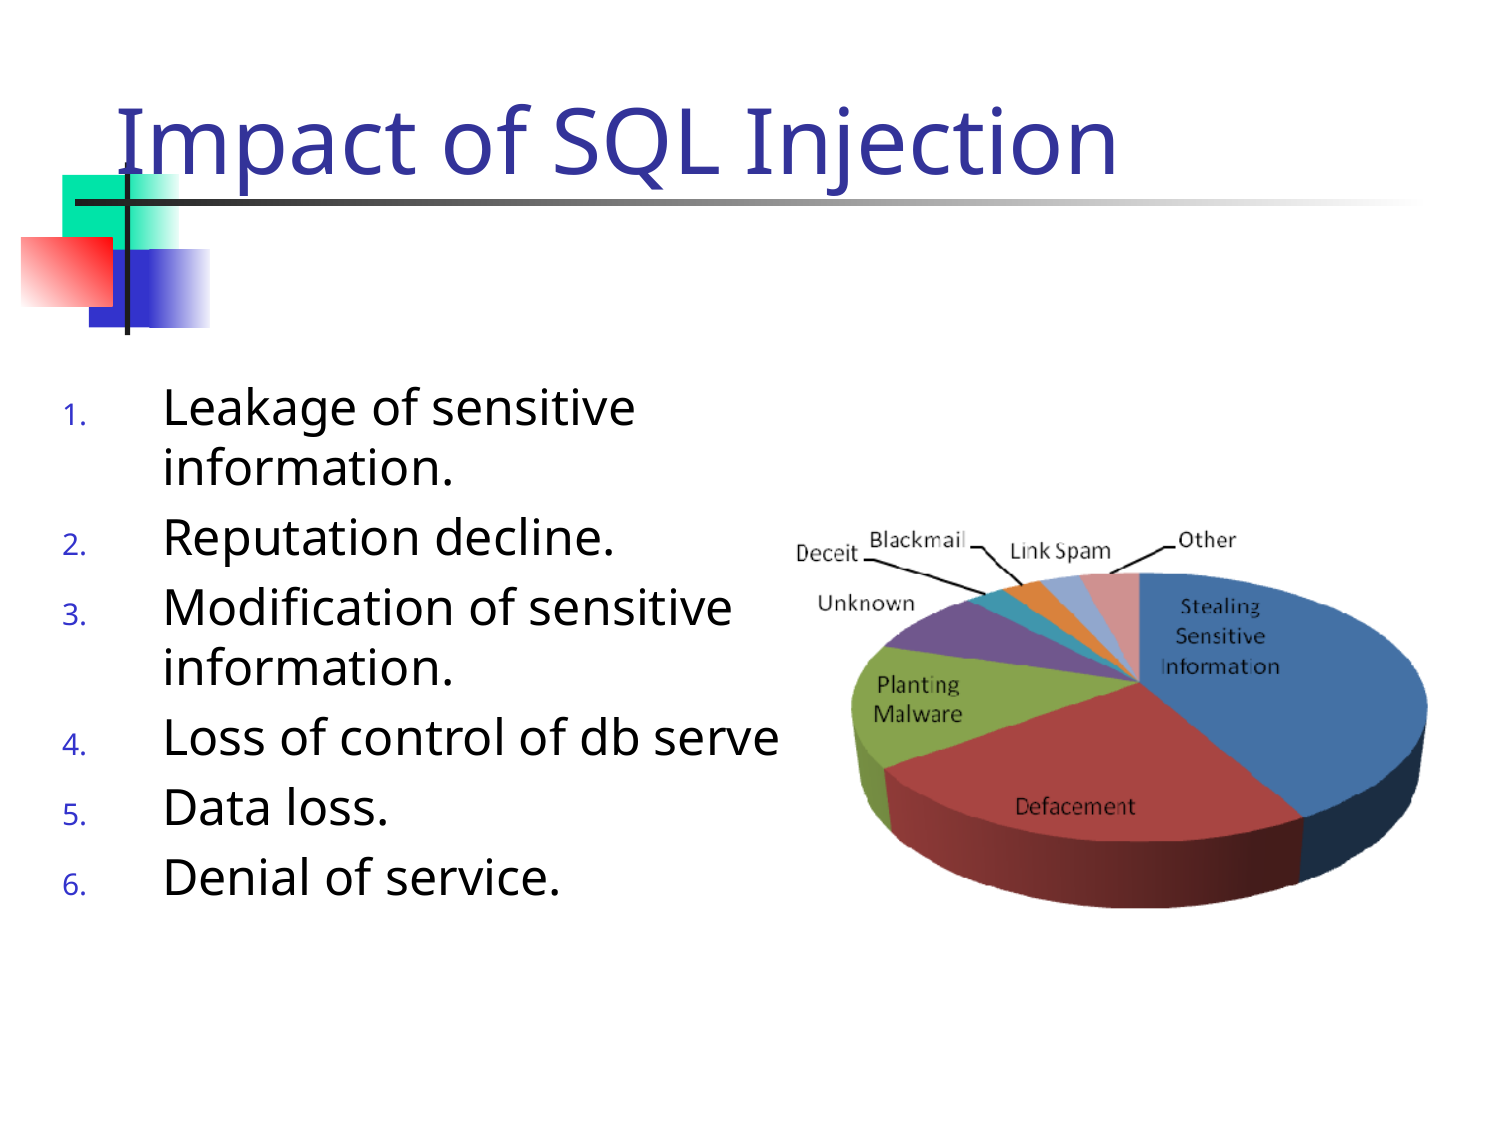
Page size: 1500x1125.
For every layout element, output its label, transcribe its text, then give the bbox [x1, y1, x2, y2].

list Leakage of sensitive information. Reputation decline. Modification of sensitive information. Loss of control of db server. Data loss. Denial of service. [46, 368, 934, 1125]
picture [779, 522, 1439, 917]
title Impact of SQL Injection [100, 37, 1439, 201]
